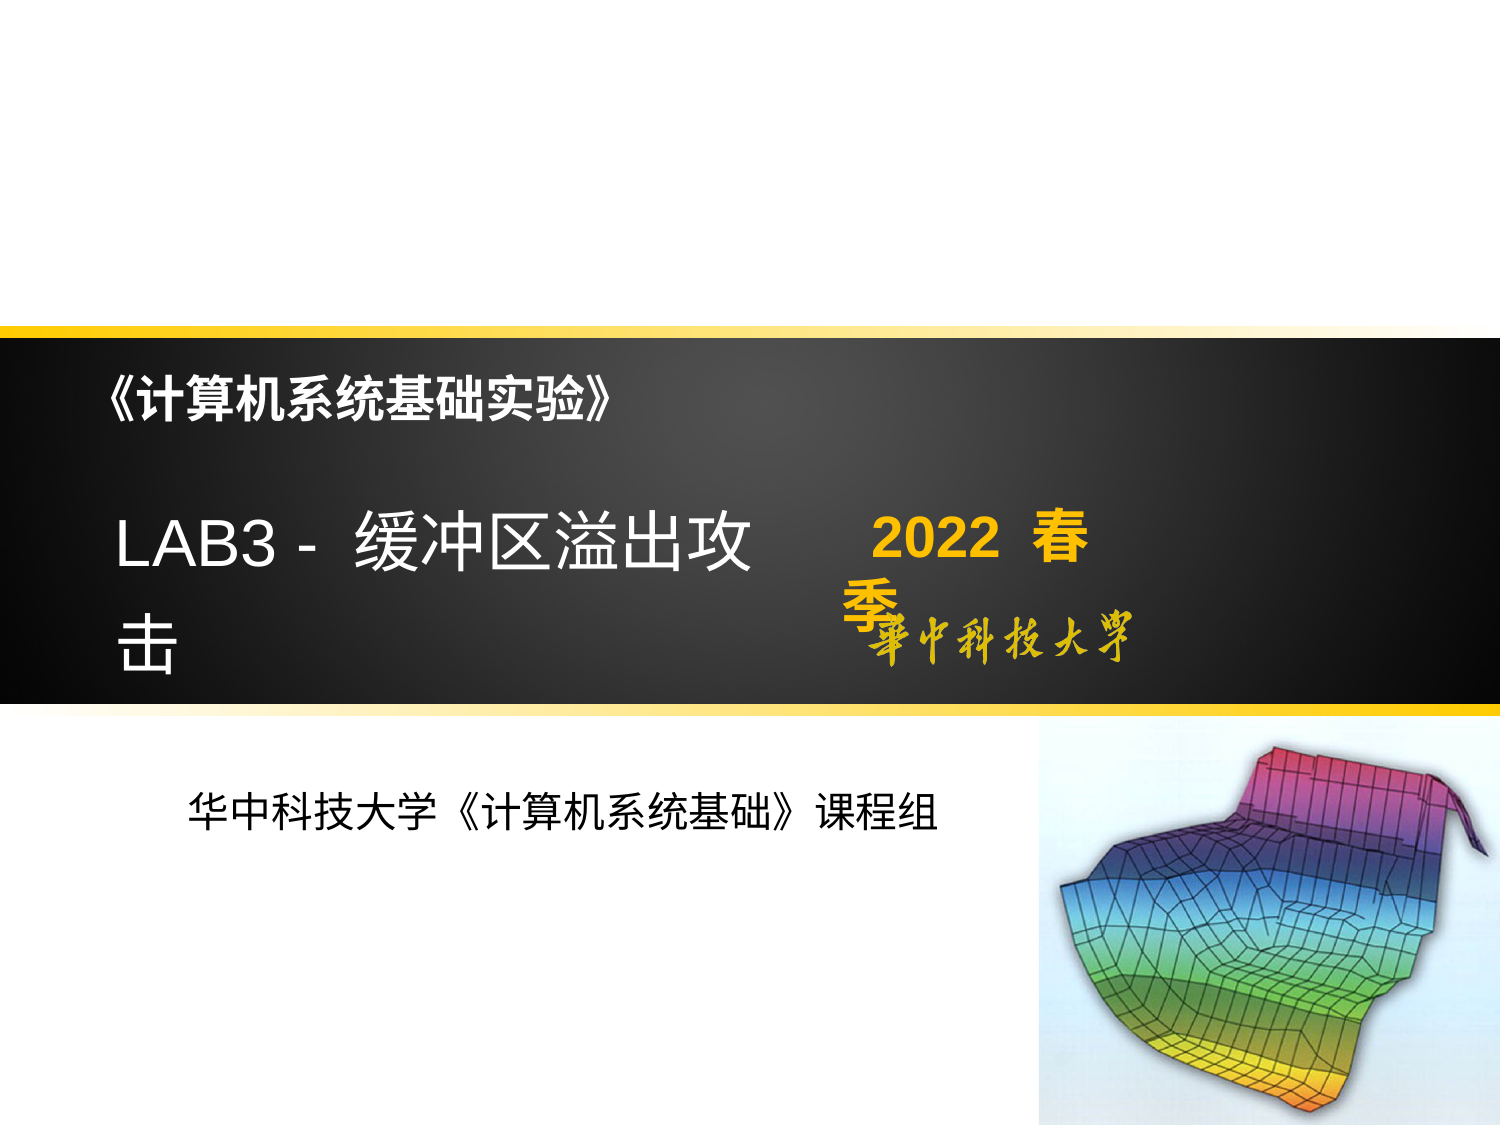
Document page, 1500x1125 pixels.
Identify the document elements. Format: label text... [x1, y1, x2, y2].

text_box 《计算机系统基础实验》 [41, 355, 712, 441]
picture [1038, 715, 1500, 1125]
text_box 华中科技大学《计算机系统基础》课程组 [76, 763, 1033, 921]
picture [0, 338, 1500, 704]
text_box 2022 春季 [827, 491, 1134, 577]
text_box LAB3 - 缓冲区溢出攻击 [100, 467, 824, 551]
